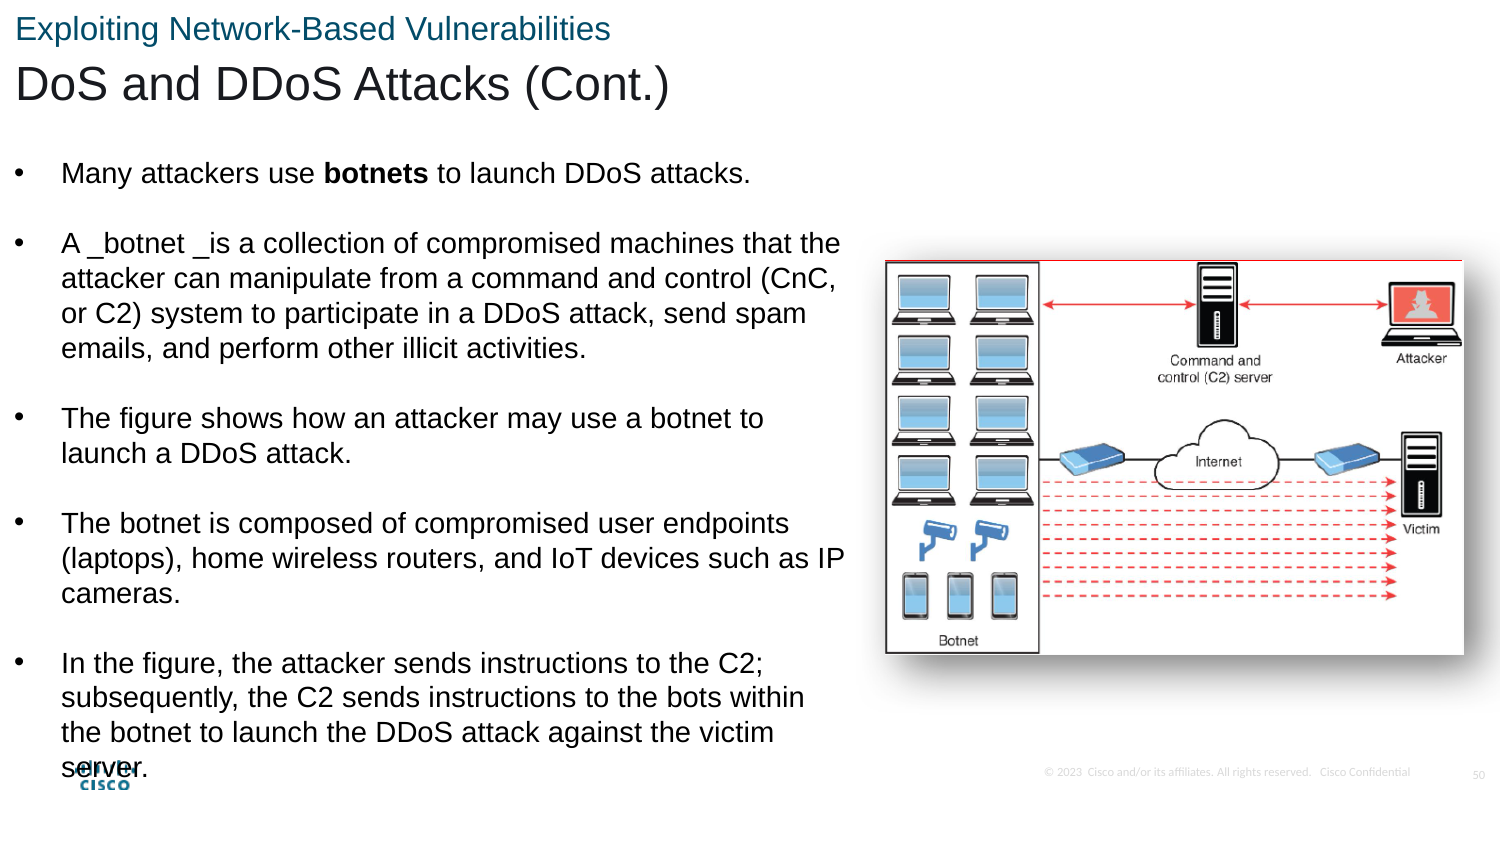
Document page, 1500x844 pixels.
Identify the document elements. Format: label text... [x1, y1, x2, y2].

list DoS and DDoS Attacks (Cont.) [0, 45, 1500, 105]
slide_number 50 [1425, 759, 1500, 797]
list Exploiting Network-Based Vulnerabilities [0, 0, 1500, 45]
picture [885, 260, 1464, 655]
text_box Many attackers use botnets to launch DDoS attacks. A _botnet _is a collection of compromised machines that the attacker can manipulate from a command and control (CnC, or C2) system to participate in a DDoS attack, send spam emails, and perform other illicit activities. The figure shows how an attacker may use a botnet to launch a DDoS attack. The botnet is composed of compromised user endpoints (laptops), home wireless routers, and IoT devices such as IP cameras. In the figure, the attacker sends instructions to the C2; subsequently, the C2 sends instructions to the bots within the botnet to launch the DDoS attack against the victim server. [0, 146, 869, 792]
